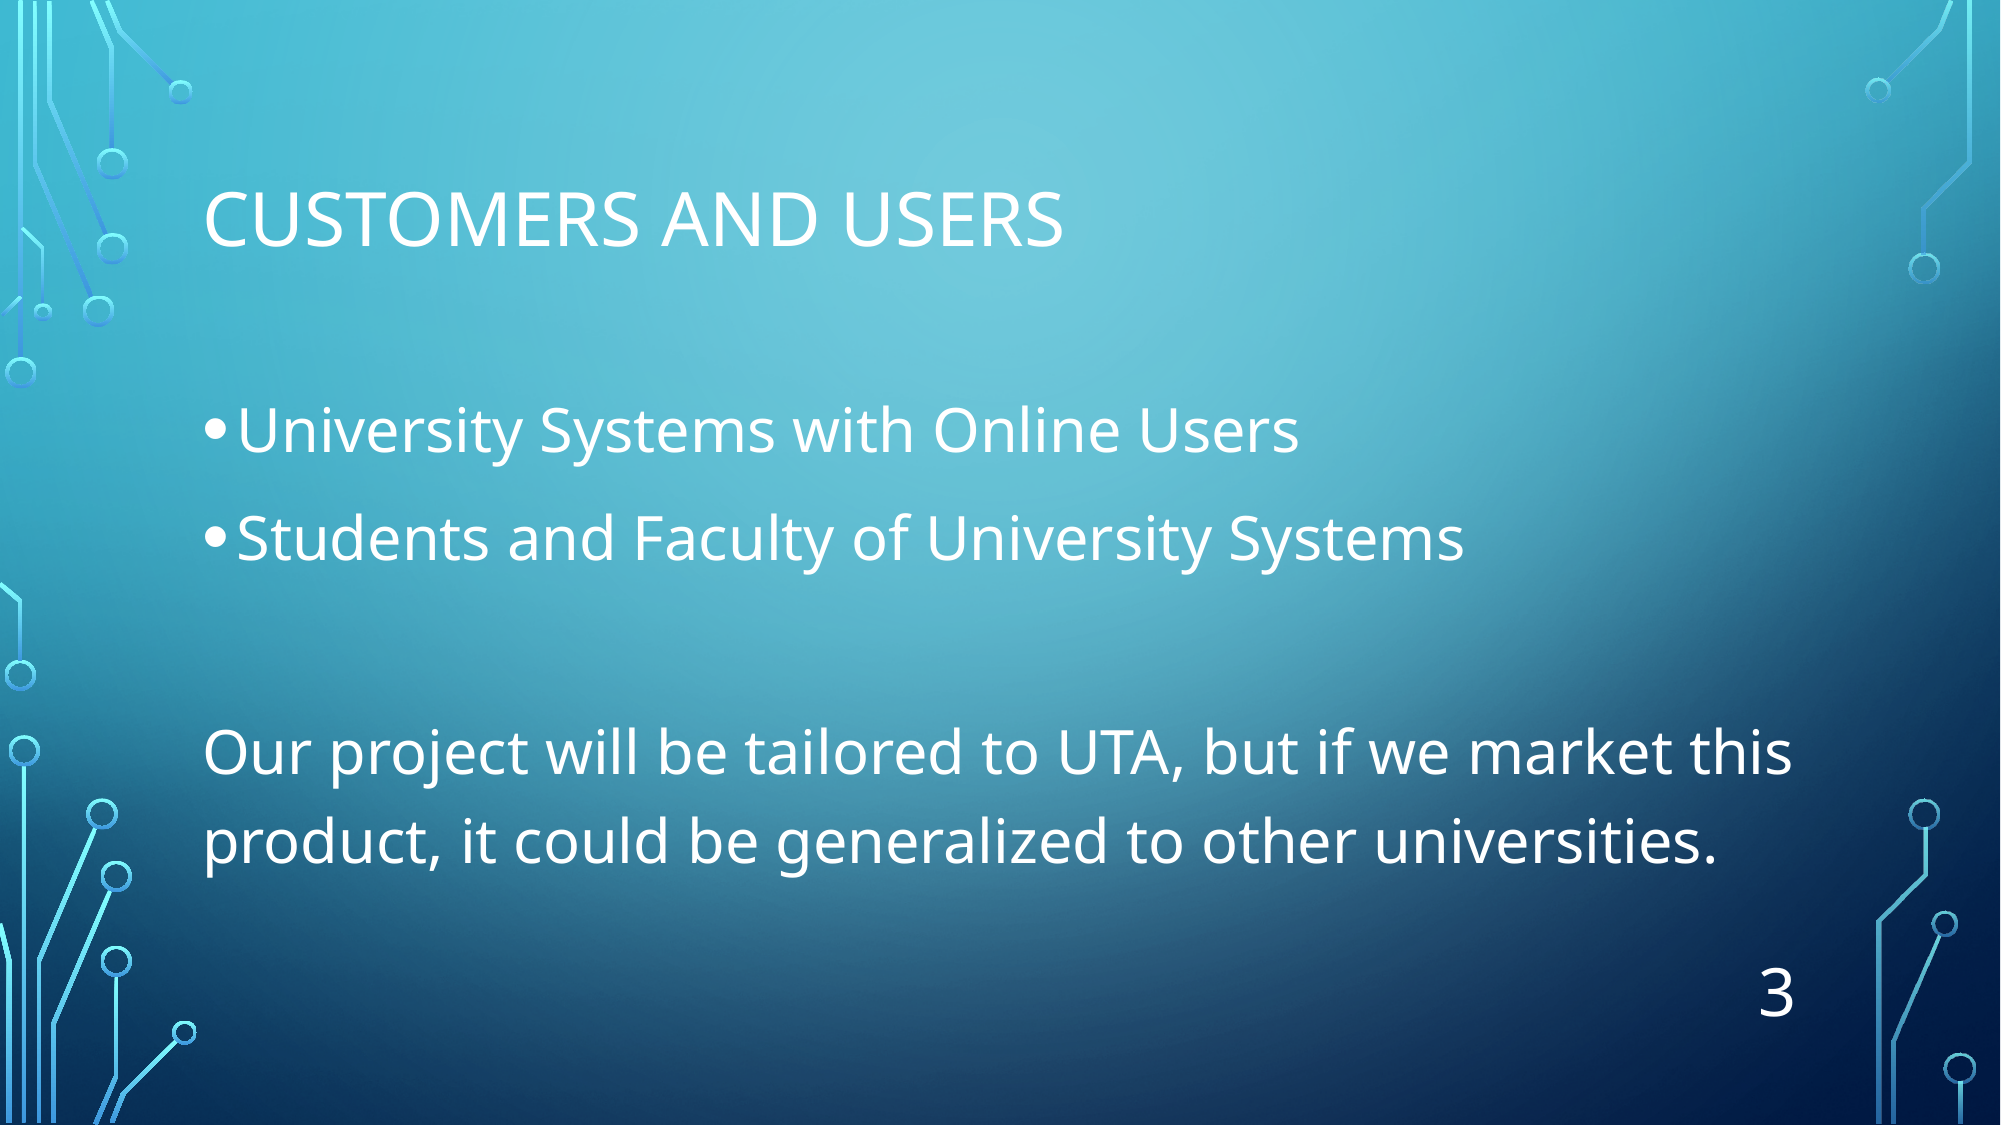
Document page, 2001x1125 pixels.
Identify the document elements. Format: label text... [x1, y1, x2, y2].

list University Systems with Online Users Students and Faculty of University Systems Our project will be tailored to UTA, but if we market this product, it could be generalized to other universities. [187, 369, 1813, 950]
slide_number 3 [1685, 965, 1813, 1025]
title Customers and Users [187, 101, 1813, 344]
